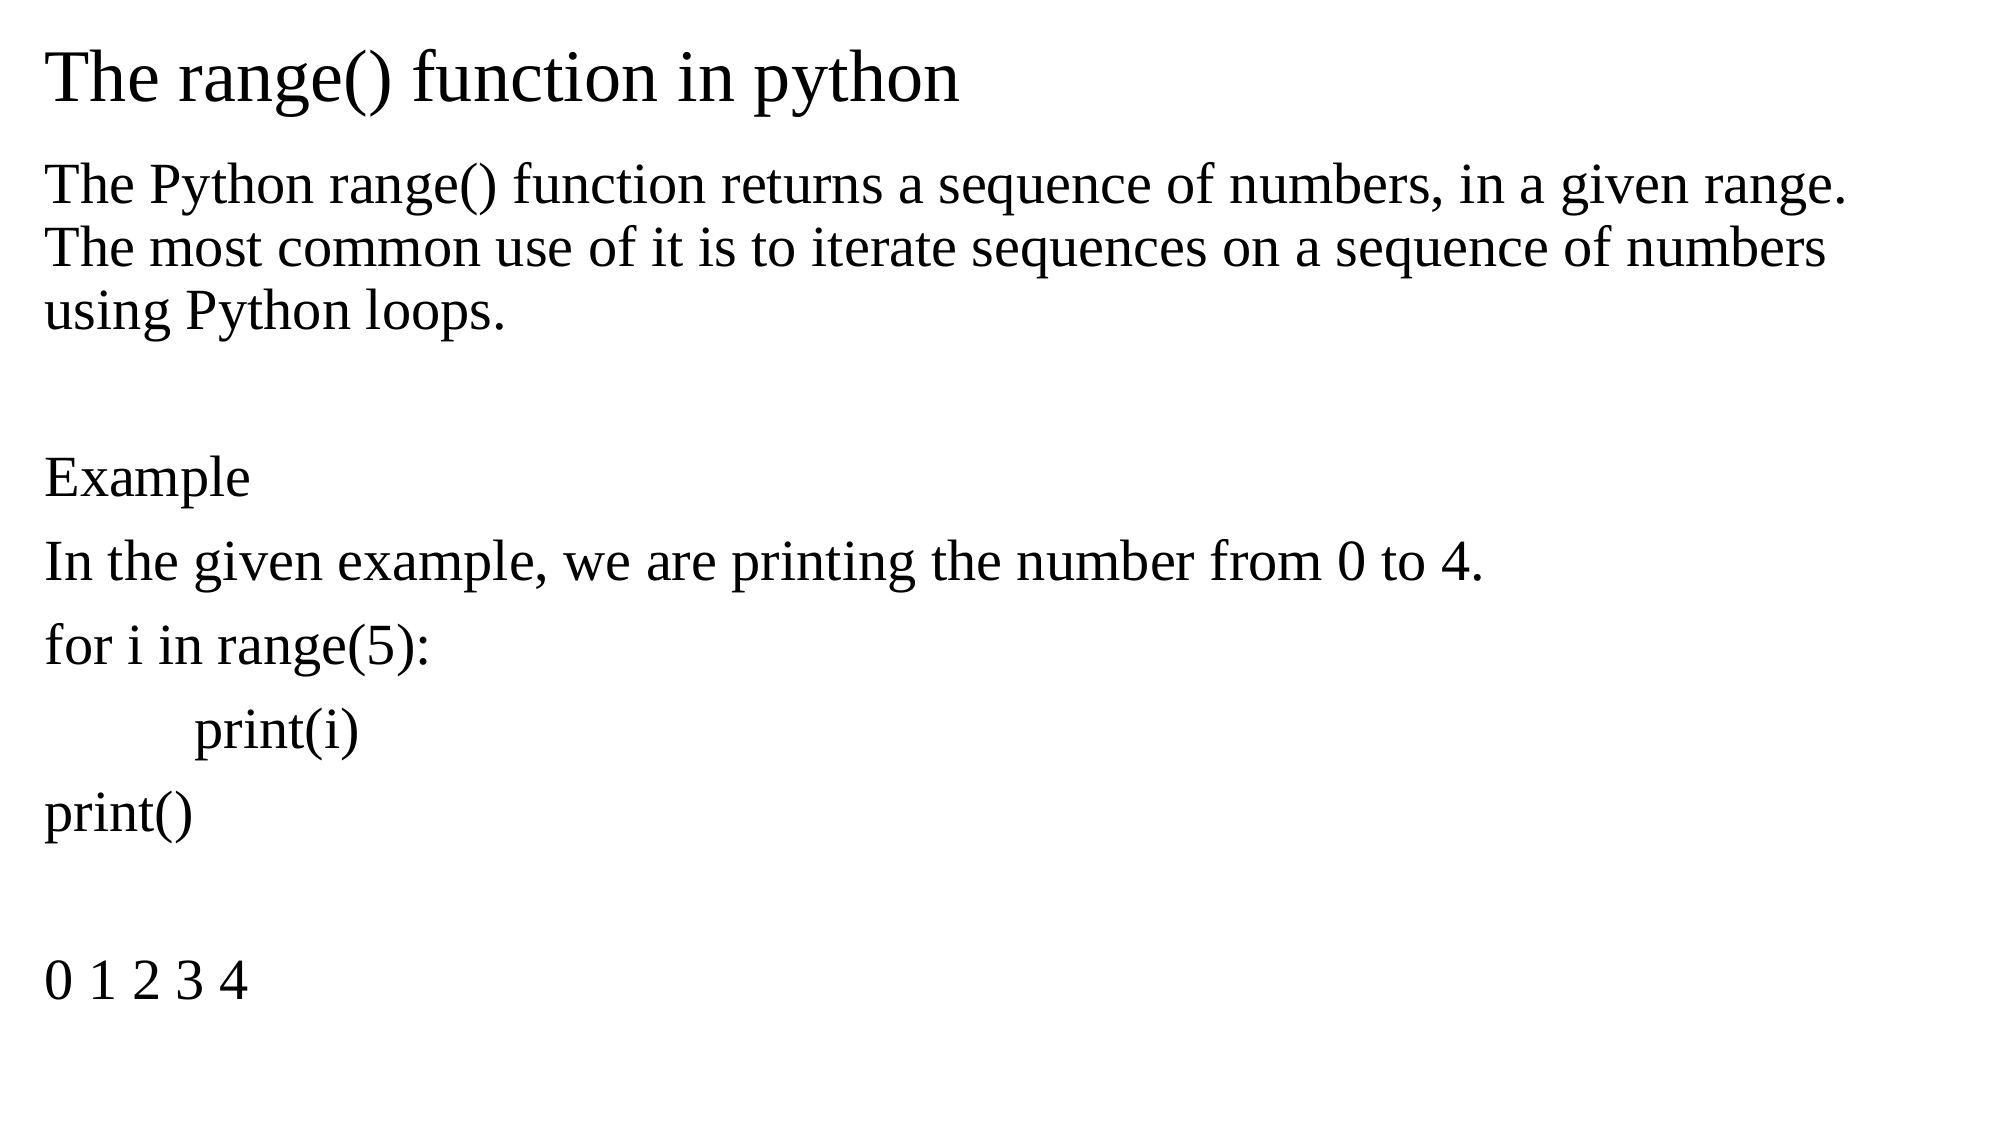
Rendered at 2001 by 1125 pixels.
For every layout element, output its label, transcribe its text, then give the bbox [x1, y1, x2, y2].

list The Python range() function returns a sequence of numbers, in a given range. The most common use of it is to iterate sequences on a sequence of numbers using Python loops. Example In the given example, we are printing the number from 0 to 4. for i in range(5): print(i) print() 0 1 2 3 4 [29, 145, 1957, 1094]
title The range() function in python [29, 29, 1957, 125]
